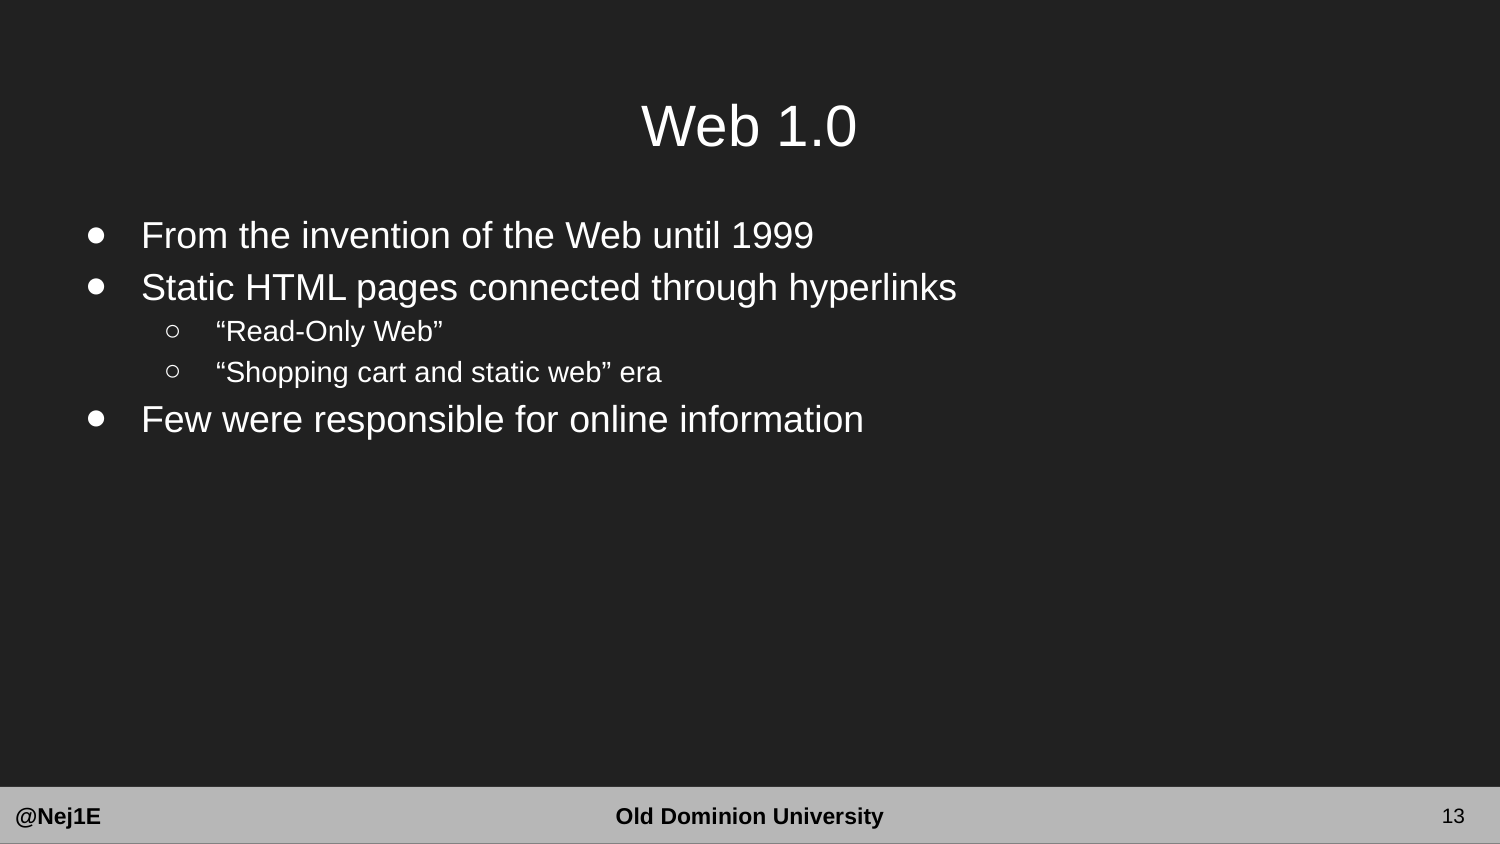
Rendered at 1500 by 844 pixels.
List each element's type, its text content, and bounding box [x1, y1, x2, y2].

list From the invention of the Web until 1999 Static HTML pages connected through hyperlinks “Read-Only Web” “Shopping cart and static web” era Few were responsible for online information [51, 189, 1449, 750]
slide_number ‹#› [1389, 783, 1480, 844]
title Web 1.0 [51, 72, 1449, 167]
